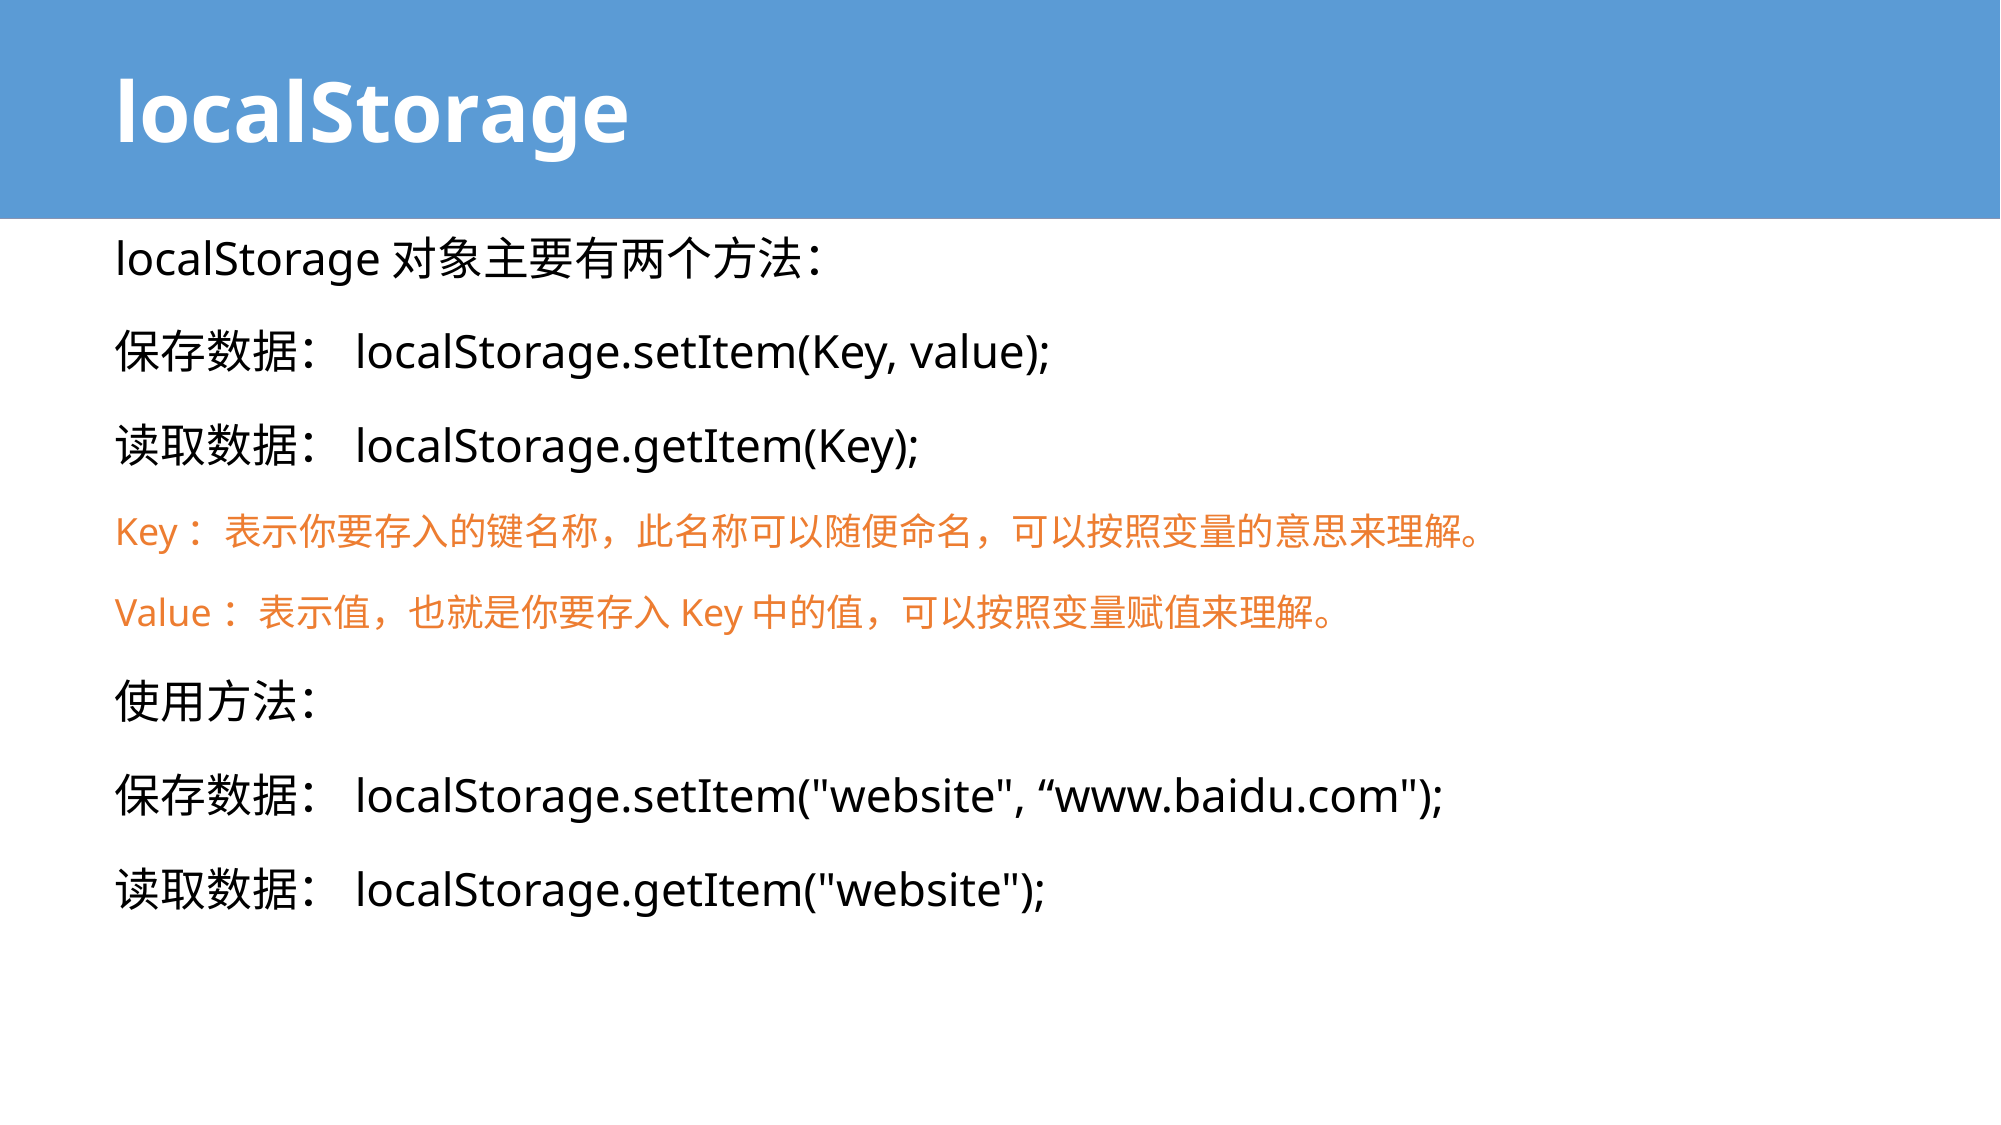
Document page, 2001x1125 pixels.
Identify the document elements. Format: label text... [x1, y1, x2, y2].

title localStorage [99, 0, 1863, 219]
list localStorage对象主要有两个方法： 保存数据：localStorage.setItem(Key, value); 读取数据：localStorage.getItem(Key); Key：表示你要存入的键名称，此名称可以随便命名，可以按照变量的意思来理解。 Value：表示值，也就是你要存入Key中的值，可以按照变量赋值来理解。 使用方法： 保存数据：localStorage.setItem("website", “www.baidu.com"); 读取数据：localStorage.getItem("website"); [99, 221, 1900, 1098]
